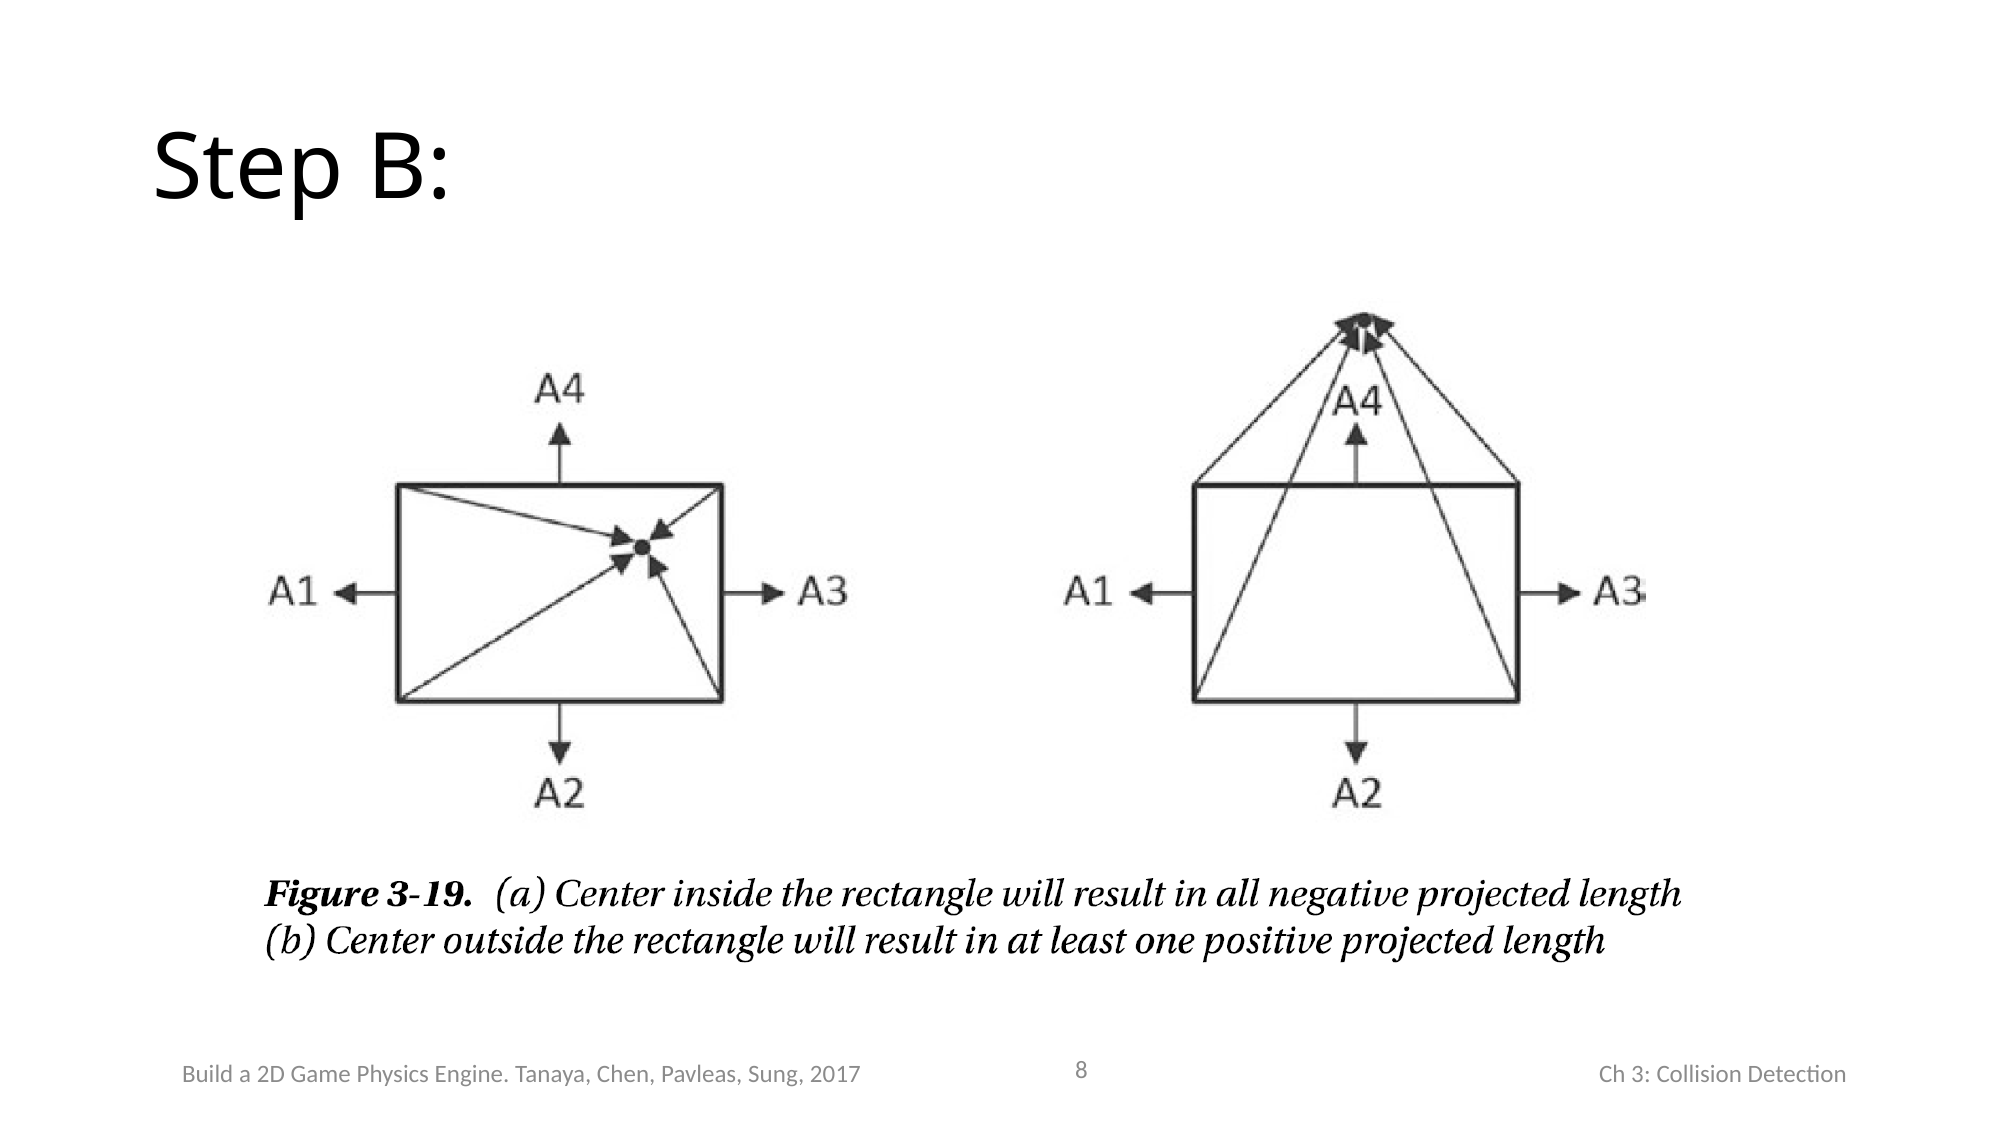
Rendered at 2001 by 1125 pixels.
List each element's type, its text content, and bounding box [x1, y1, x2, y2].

title Step B: [137, 59, 1863, 278]
picture [190, 277, 1740, 1021]
